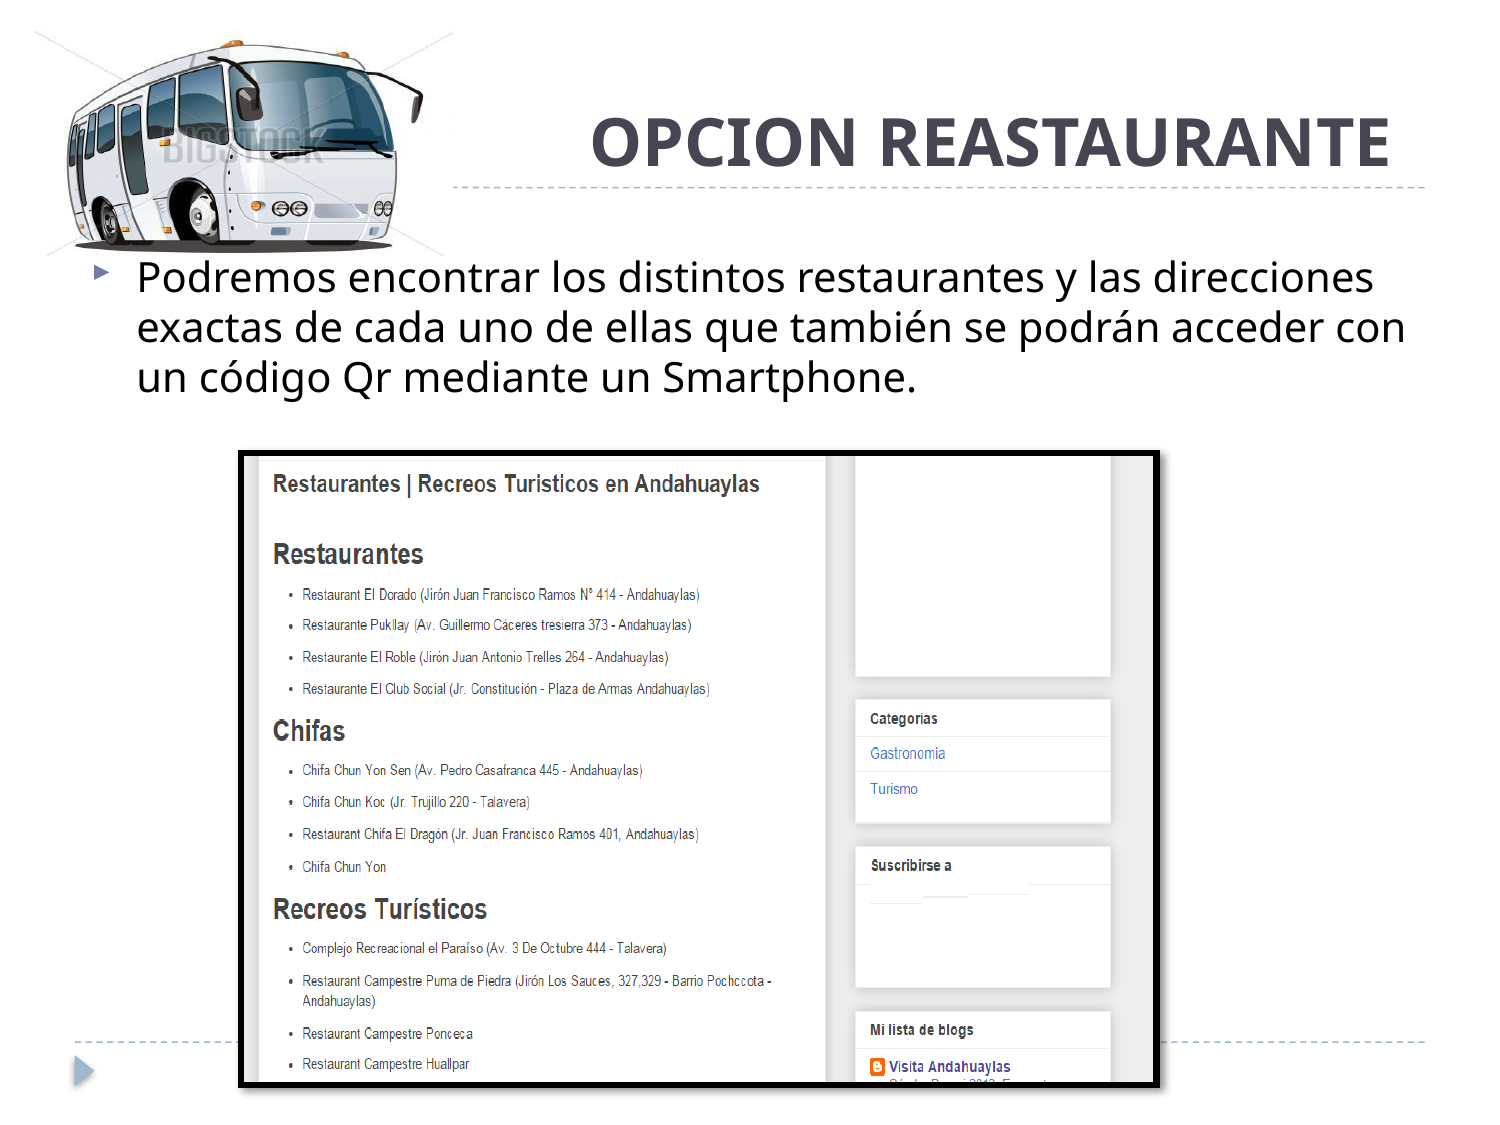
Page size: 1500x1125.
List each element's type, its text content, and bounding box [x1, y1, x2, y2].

picture [243, 455, 1154, 1083]
picture [34, 30, 454, 256]
list Podremos encontrar los distintos restaurantes y las direcciones exactas de cada uno de ellas que también se podrán acceder con un código Qr mediante un Smartphone. [76, 243, 1427, 1054]
title OPCION REASTAURANTE [75, 24, 1425, 188]
